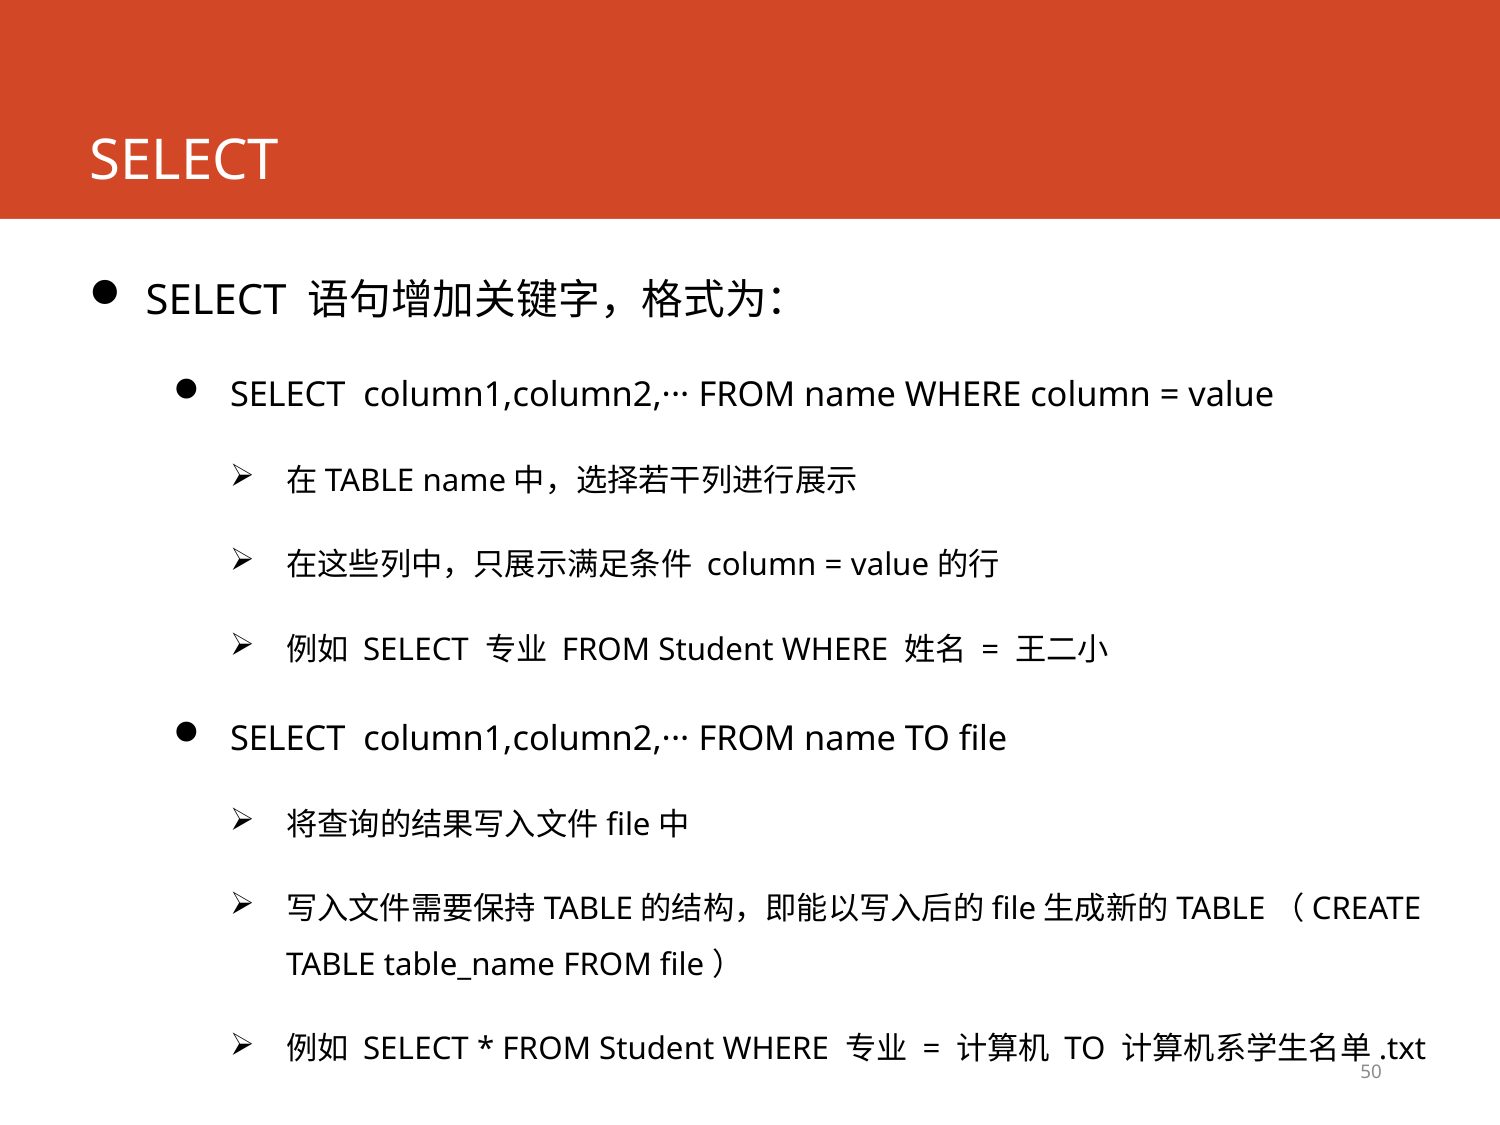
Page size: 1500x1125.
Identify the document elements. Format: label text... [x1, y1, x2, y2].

slide_number 50 [993, 1042, 1397, 1103]
title SELECT [74, 0, 1397, 199]
list SELECT 语句增加关键字，格式为： SELECT column1,column2,··· FROM name WHERE column = value 在TABLE name中，选择若干列进行展示 在这些列中，只展示满足条件 column = value的行 例如 SELECT 专业 FROM Student WHERE 姓名 = 王二小 SELECT column1,column2,··· FROM name TO file 将查询的结果写入文件file中 写入文件需要保持TABLE的结构，即能以写入后的file生成新的TABLE（CREATE TABLE table_name FROM file） 例如 SELECT * FROM Student WHERE 专业 = 计算机 TO 计算机系学生名单.txt [74, 239, 1500, 1076]
